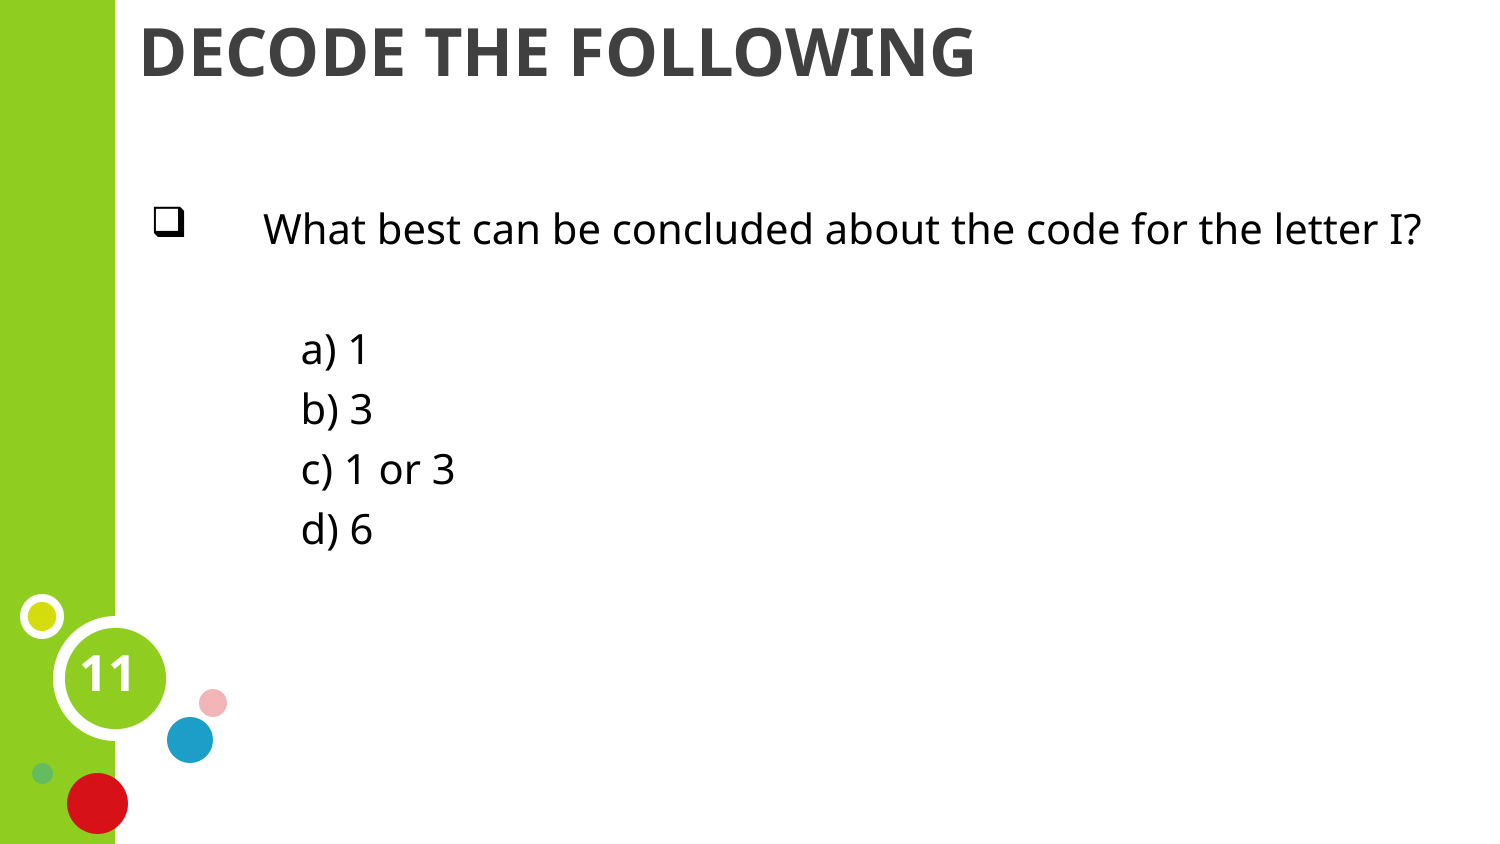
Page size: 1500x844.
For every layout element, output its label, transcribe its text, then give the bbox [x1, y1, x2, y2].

text_box 11 [64, 634, 160, 710]
picture [0, 0, 1500, 844]
text_box What best can be concluded about the code for the letter I? a) 1 b) 3 c) 1 or 3 d) 6 [135, 185, 1471, 561]
title DECODE THE FOLLOWING [123, 0, 1500, 103]
